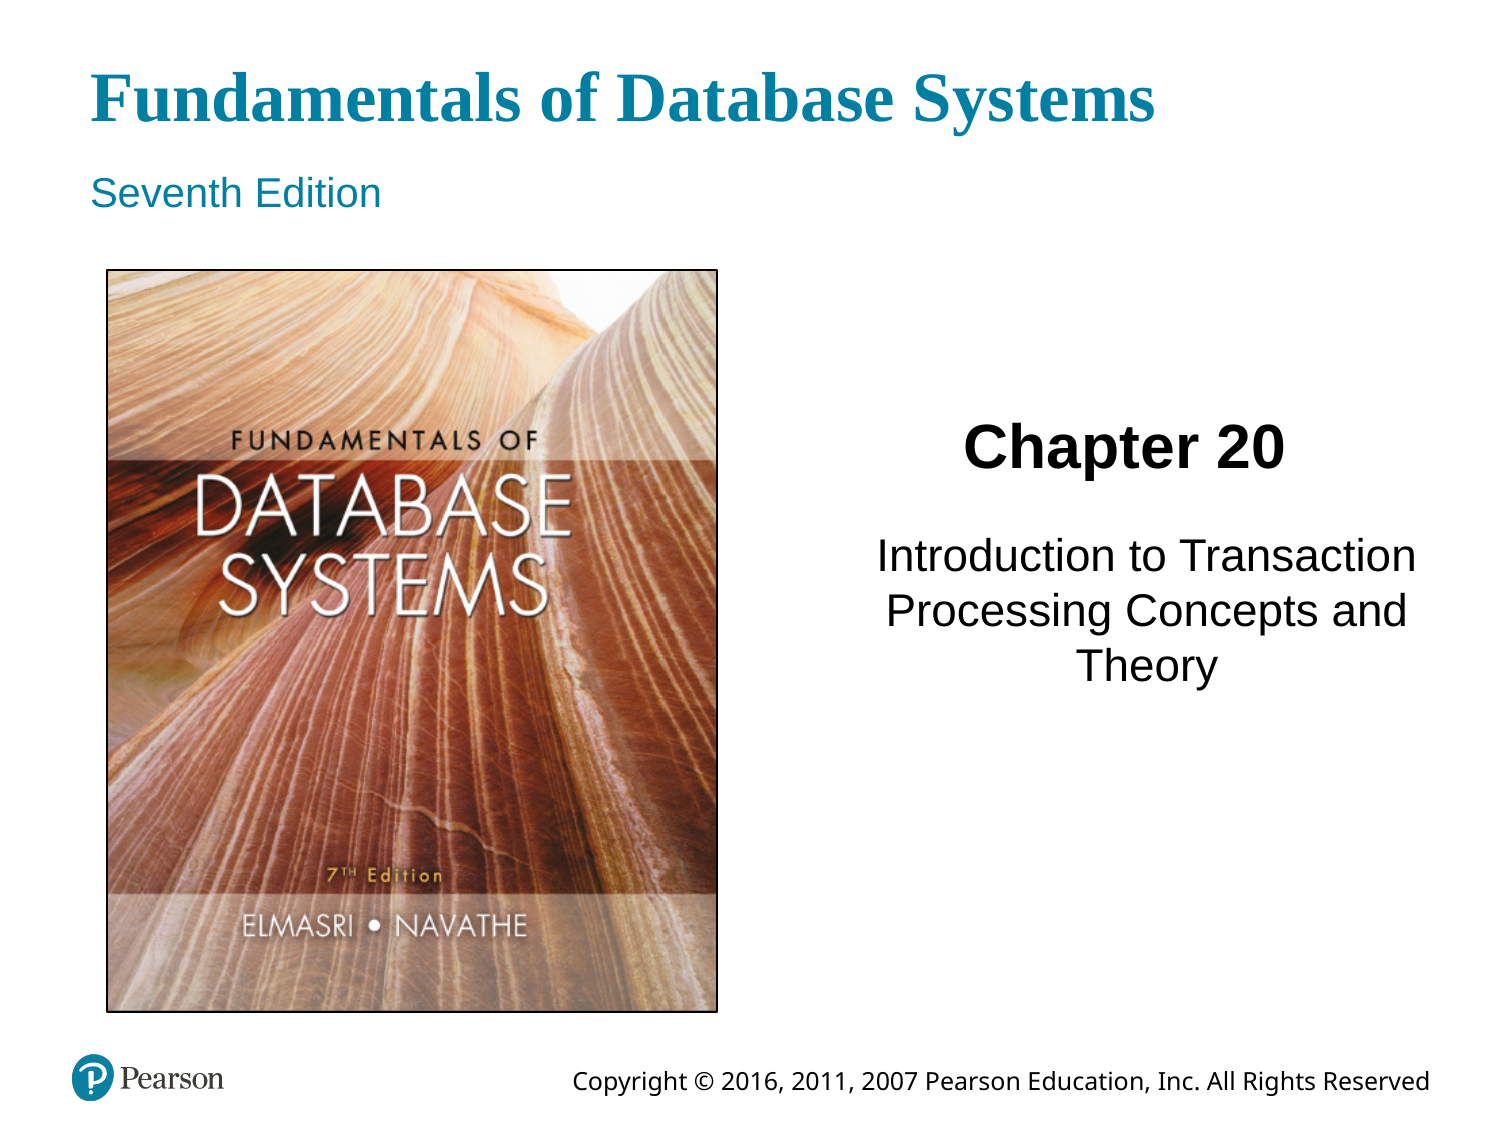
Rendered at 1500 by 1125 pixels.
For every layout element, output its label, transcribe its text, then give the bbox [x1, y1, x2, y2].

list Introduction to Transaction Processing Concepts and Theory [846, 510, 1447, 771]
list Chapter 20 [825, 316, 1425, 497]
list Copyright © 2016, 2011, 2007 Pearson Education, Inc. All Rights Reserved [450, 1062, 1447, 1100]
title Fundamentals of Database Systems [75, 35, 1447, 138]
picture [107, 270, 717, 1012]
picture [98, 1054, 224, 1101]
picture [72, 1087, 83, 1101]
picture [80, 1063, 106, 1088]
list Seventh Edition [75, 150, 1425, 230]
picture [72, 1054, 88, 1070]
